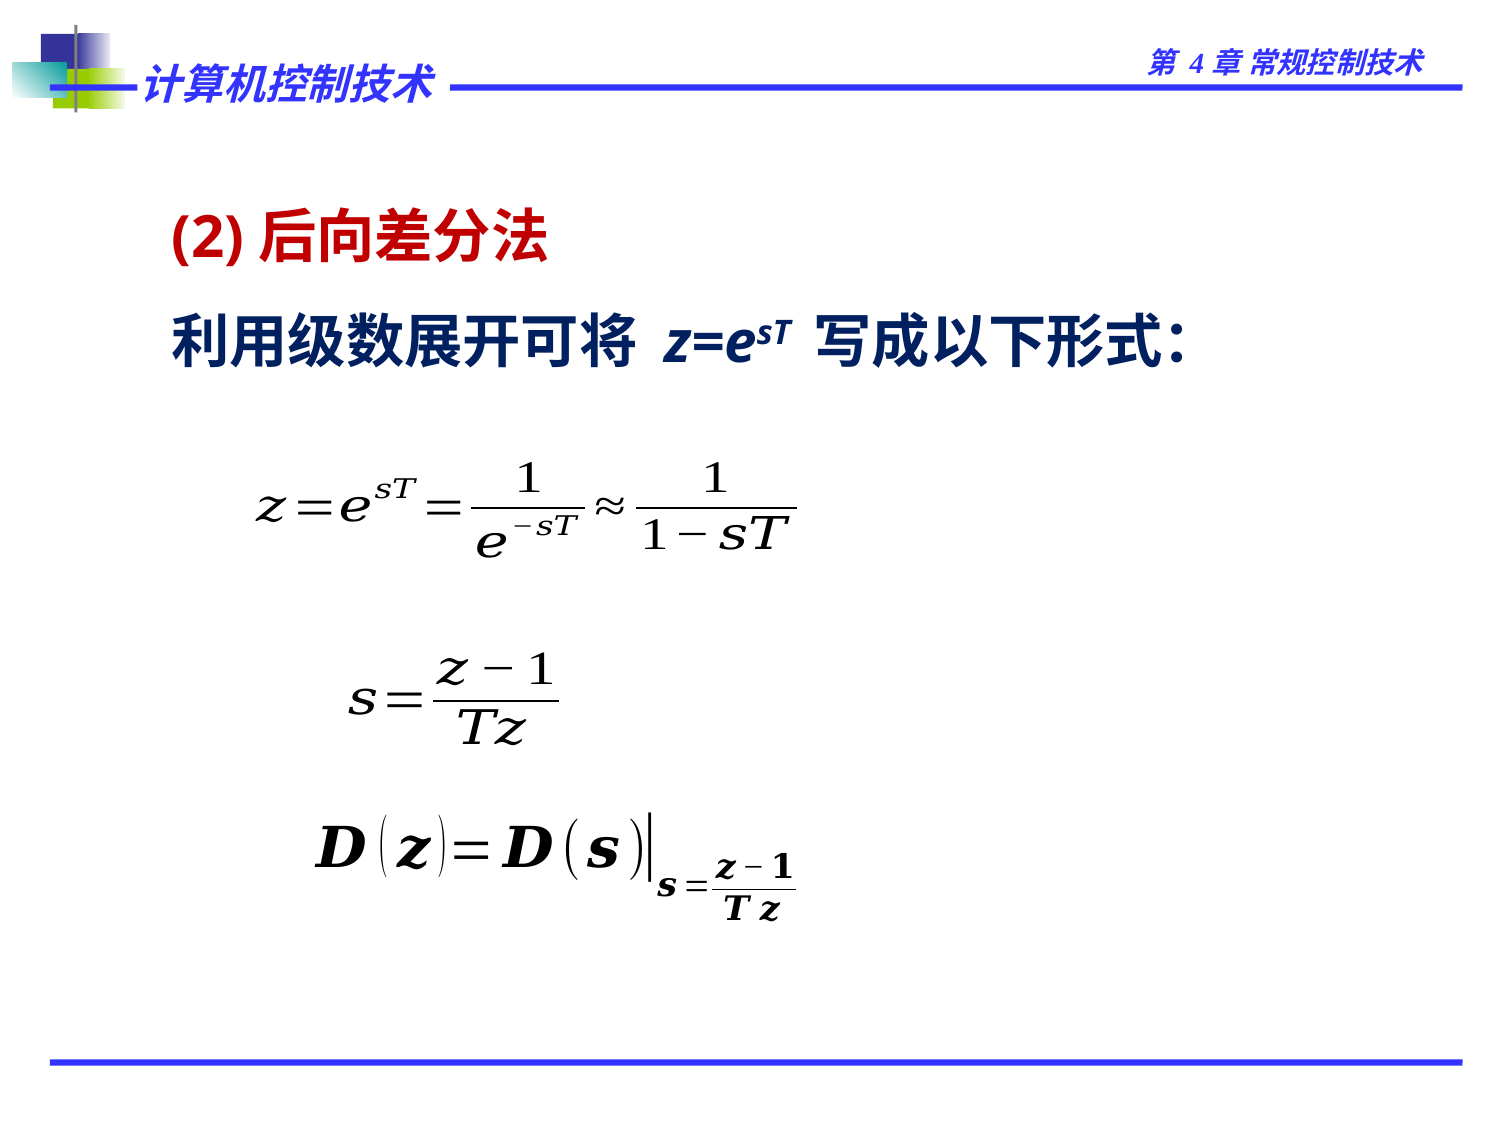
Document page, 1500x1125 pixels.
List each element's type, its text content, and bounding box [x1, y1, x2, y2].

list (2)后向差分法 利用级数展开可将 z=esT 写成以下形式： [100, 156, 1388, 437]
